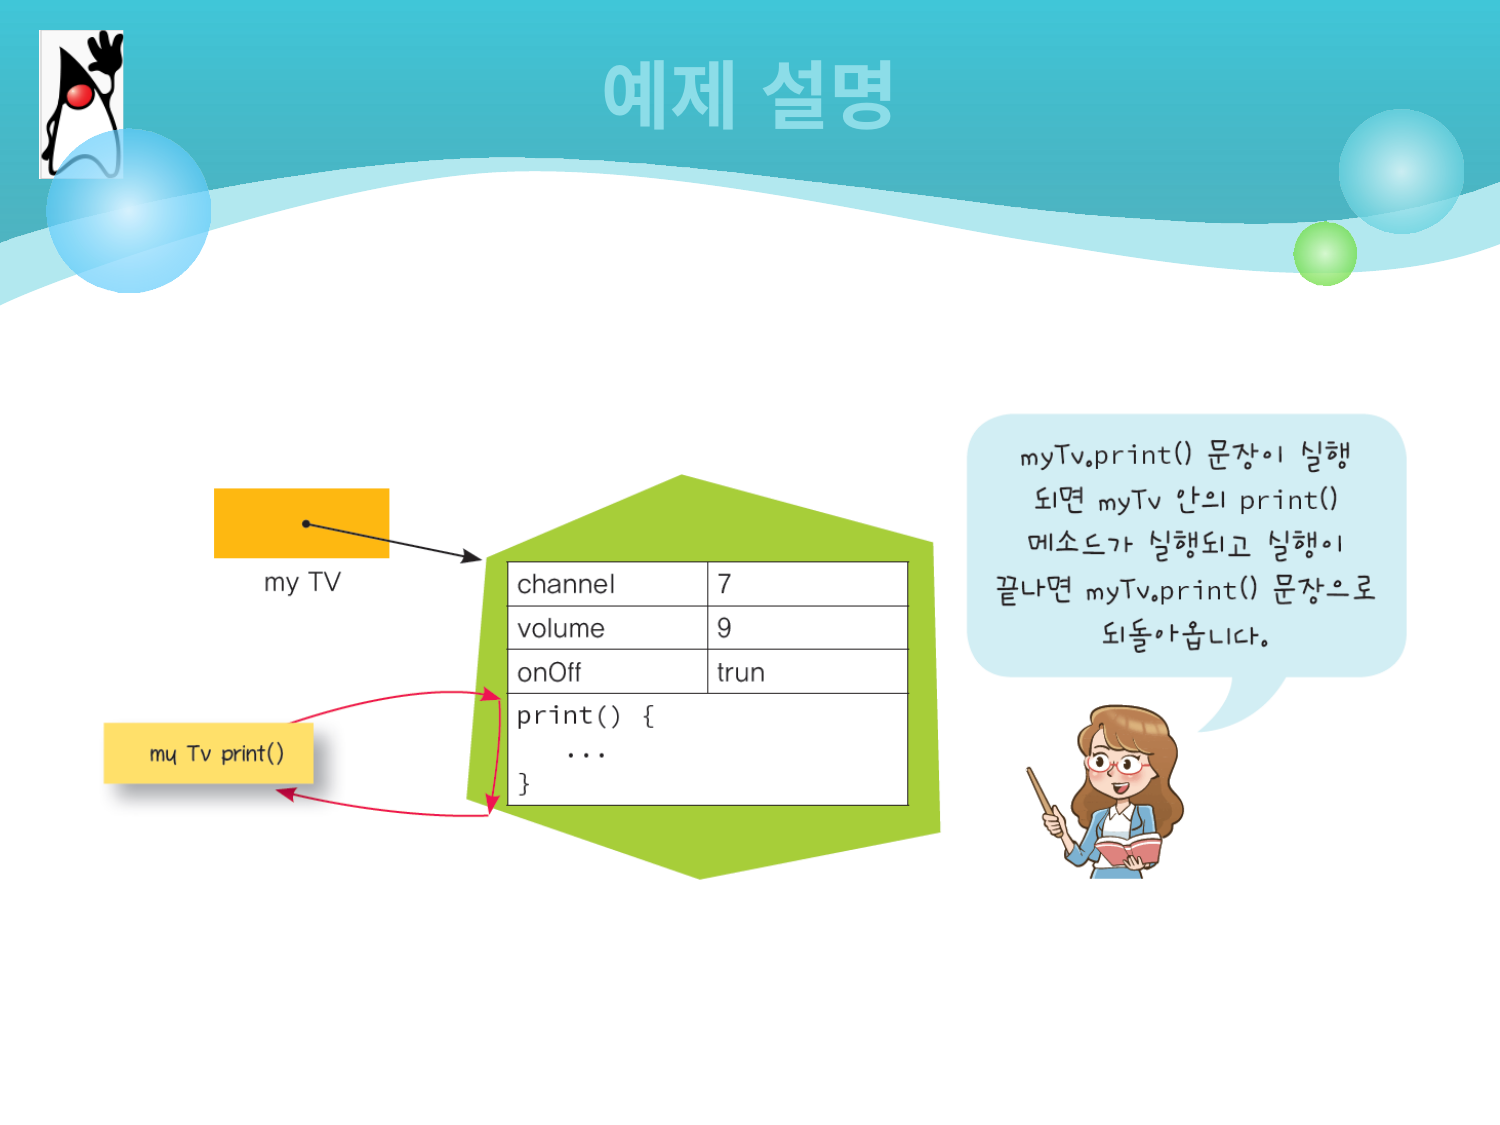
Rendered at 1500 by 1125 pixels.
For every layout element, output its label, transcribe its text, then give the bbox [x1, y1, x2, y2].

picture [39, 30, 75, 179]
title 예제 설명 [75, 0, 1425, 188]
picture [89, 395, 1422, 888]
